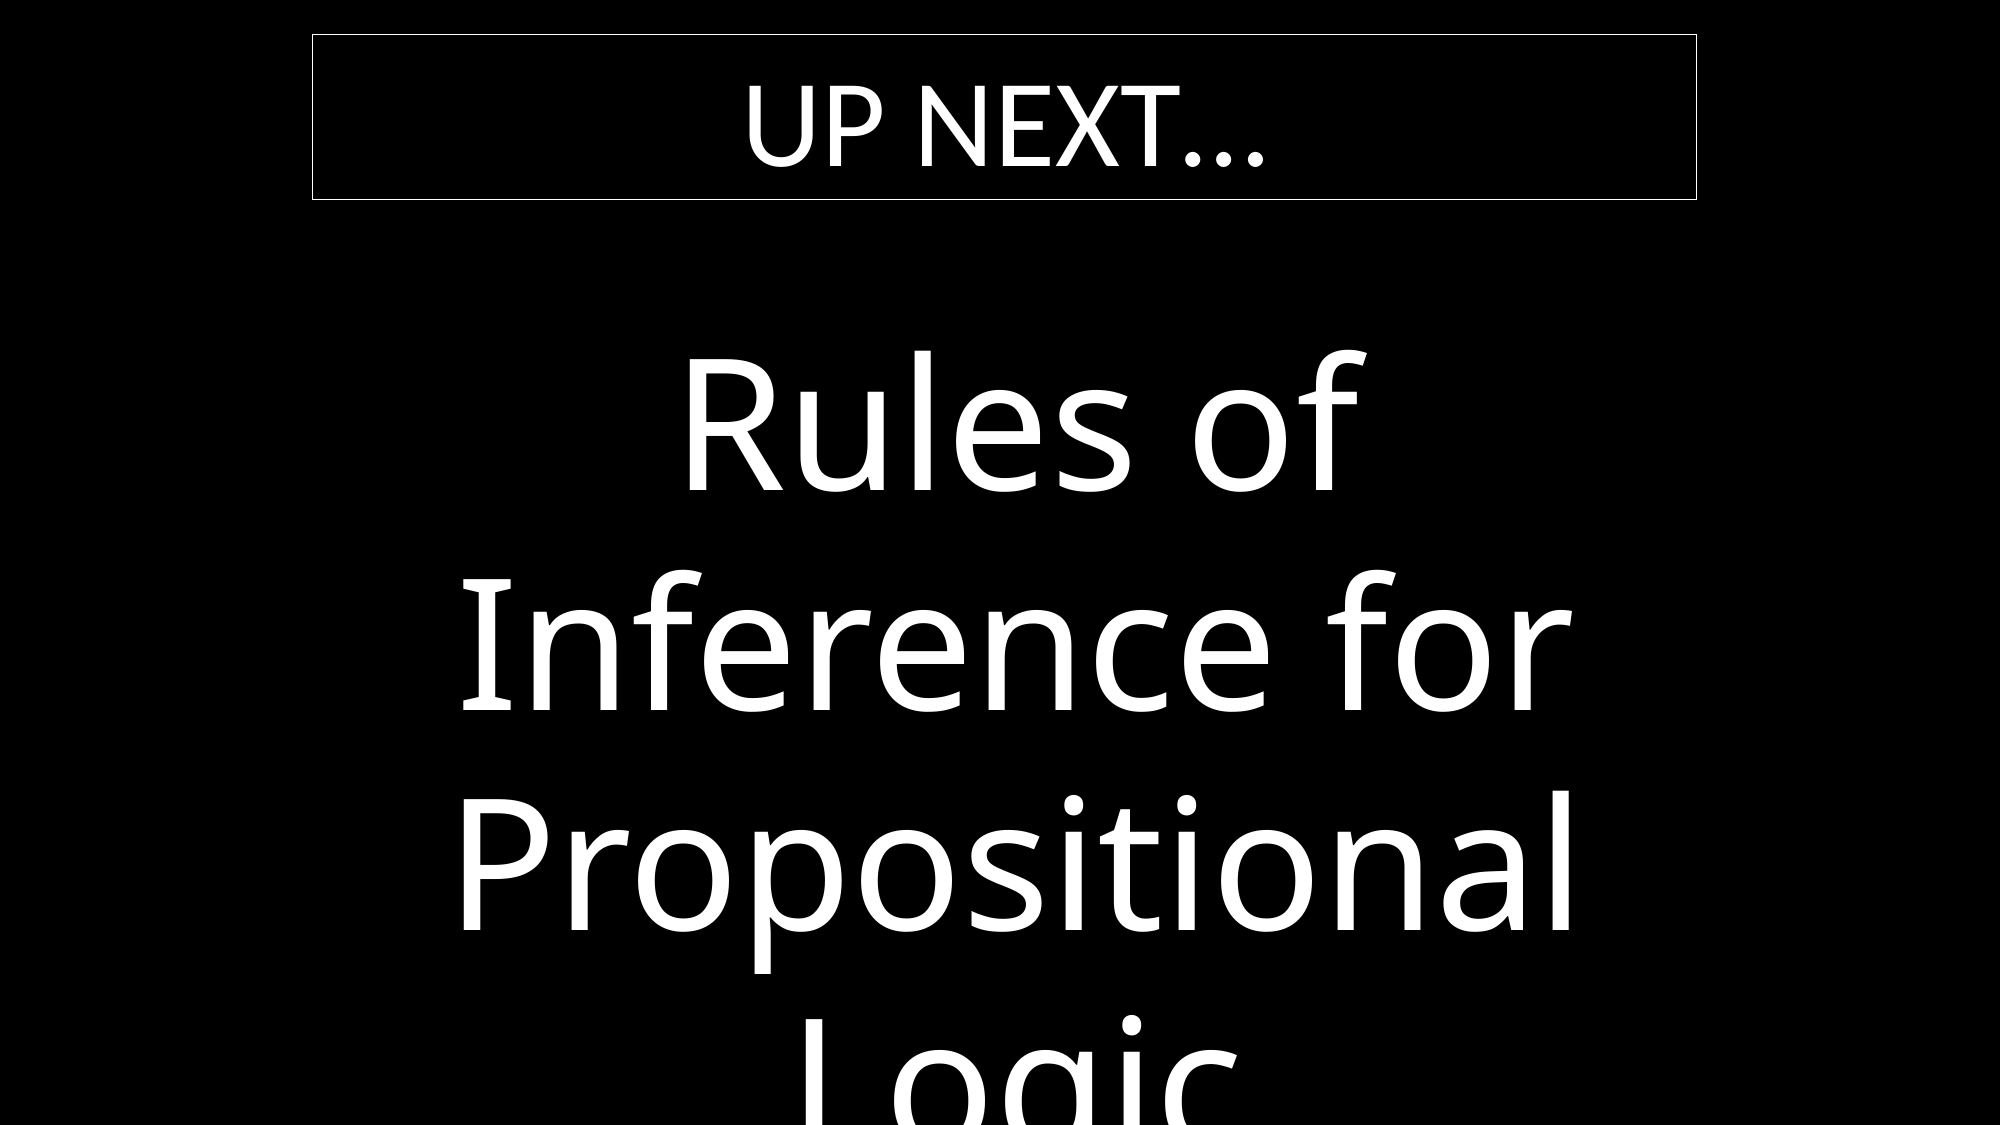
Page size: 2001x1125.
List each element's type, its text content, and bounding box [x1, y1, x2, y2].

text_box Rules of Inference for Propositional Logic [293, 300, 1739, 1125]
text_box Up Next… [312, 34, 1697, 200]
